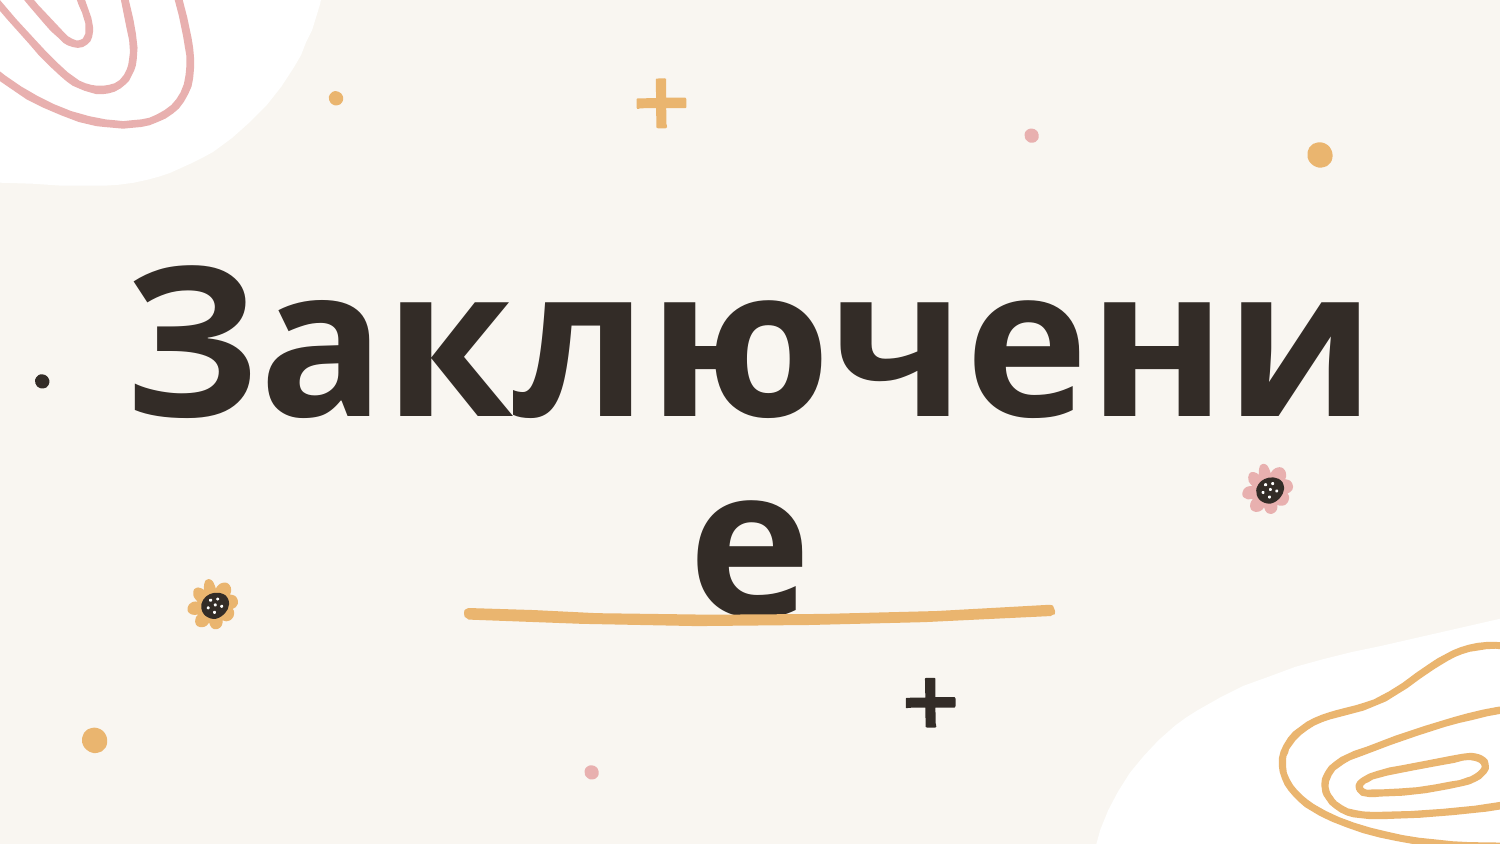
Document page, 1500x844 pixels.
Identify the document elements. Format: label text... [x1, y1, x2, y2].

title Заключение [74, 248, 1426, 664]
text_box [464, 604, 1056, 627]
